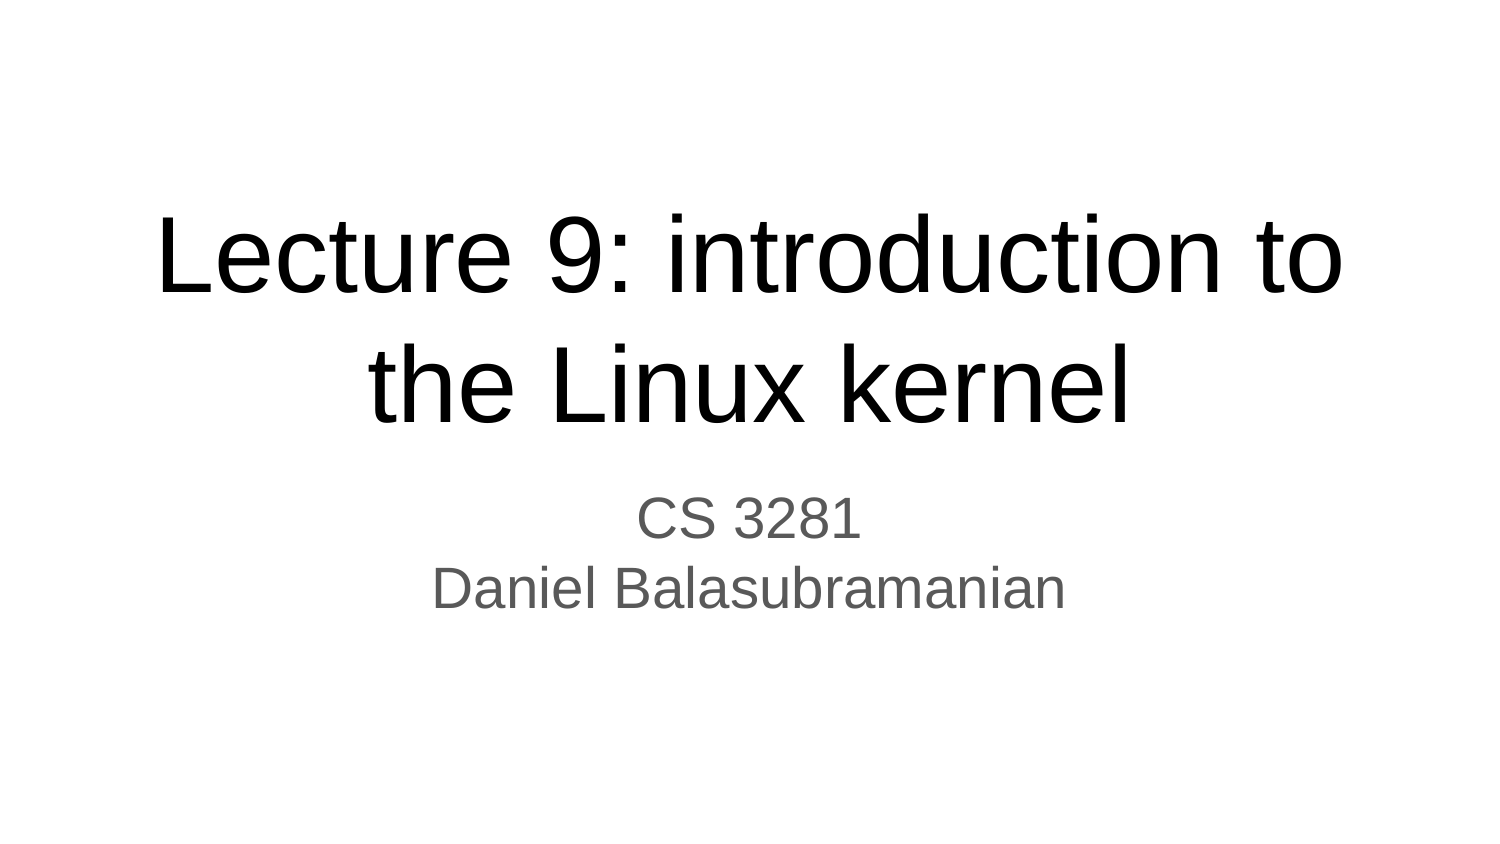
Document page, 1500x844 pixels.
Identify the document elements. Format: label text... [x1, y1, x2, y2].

subtitle CS 3281 Daniel Balasubramanian [51, 464, 1449, 595]
title Lecture 9: introduction to the Linux kernel [51, 122, 1449, 459]
